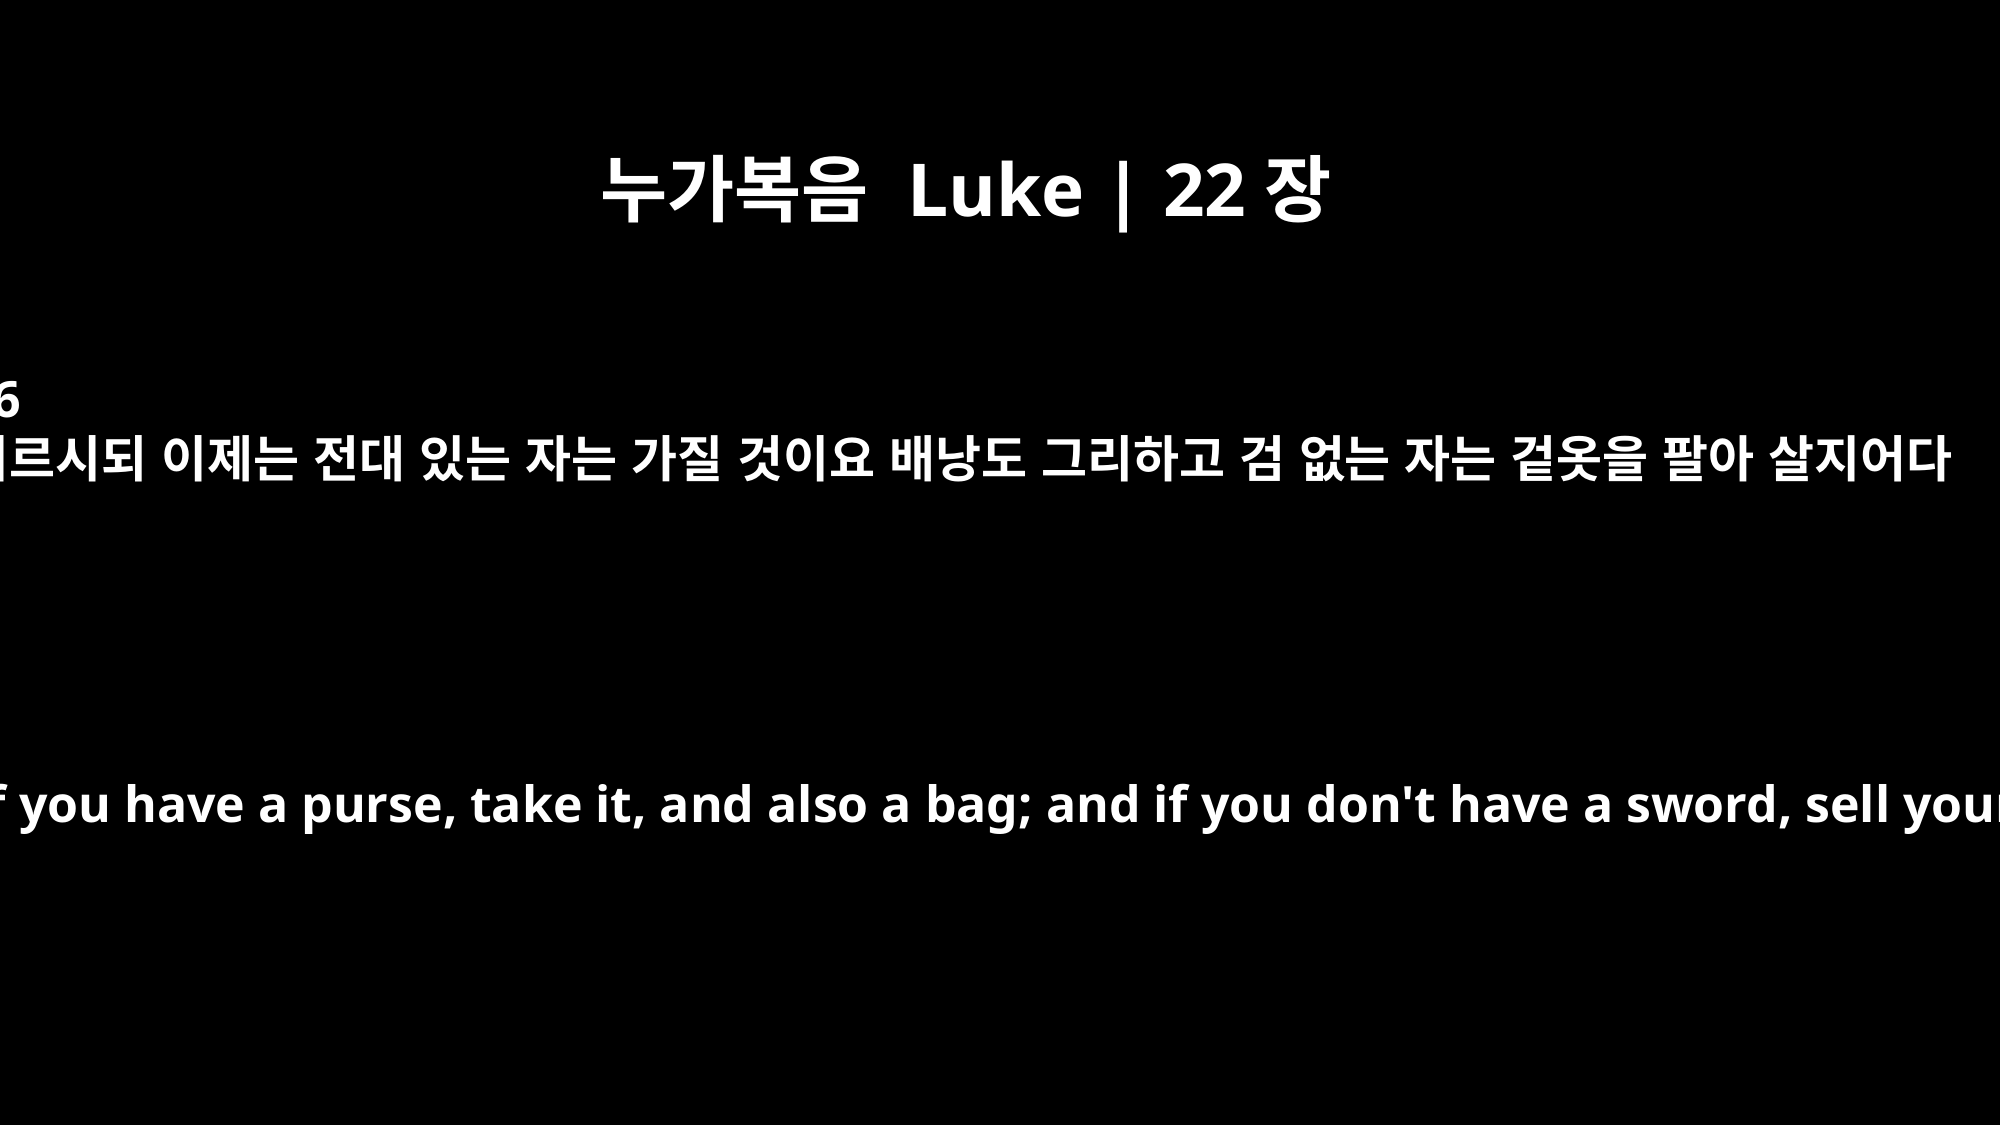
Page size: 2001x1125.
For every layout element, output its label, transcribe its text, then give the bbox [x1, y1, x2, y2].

text_box 36 이르시되 이제는 전대 있는 자는 가질 것이요 배낭도 그리하고 검 없는 자는 겉옷을 팔아 살지어다 [0, 359, 1969, 495]
text_box He said to them, "But now if you have a purse, take it, and also a bag; and if you don't have a sword, sell your cloak and buy one. [0, 764, 2000, 840]
text_box 누가복음 Luke | 22장 [585, 136, 1347, 239]
